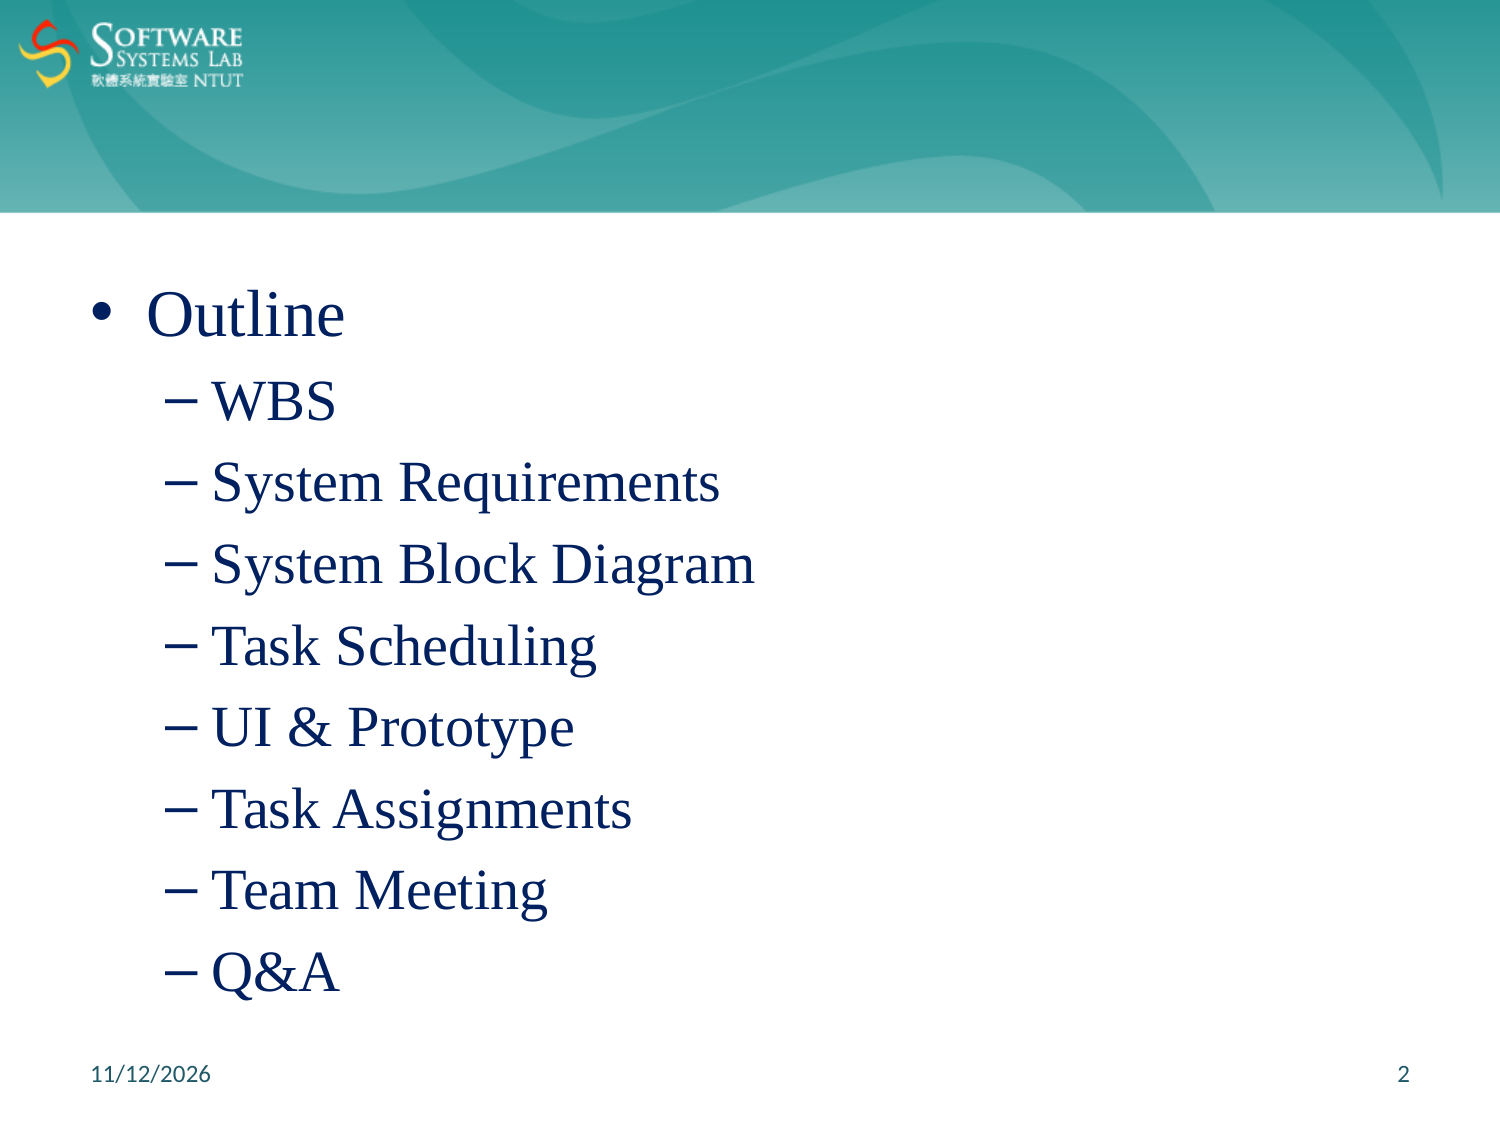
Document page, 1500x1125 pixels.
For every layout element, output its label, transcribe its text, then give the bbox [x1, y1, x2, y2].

list Outline WBS System Requirements System Block Diagram Task Scheduling UI & Prototype Task Assignments Team Meeting Q&A [75, 262, 1425, 1005]
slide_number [75, 1042, 425, 1103]
picture [0, 0, 1500, 1125]
slide_number 2 [1074, 1042, 1425, 1103]
